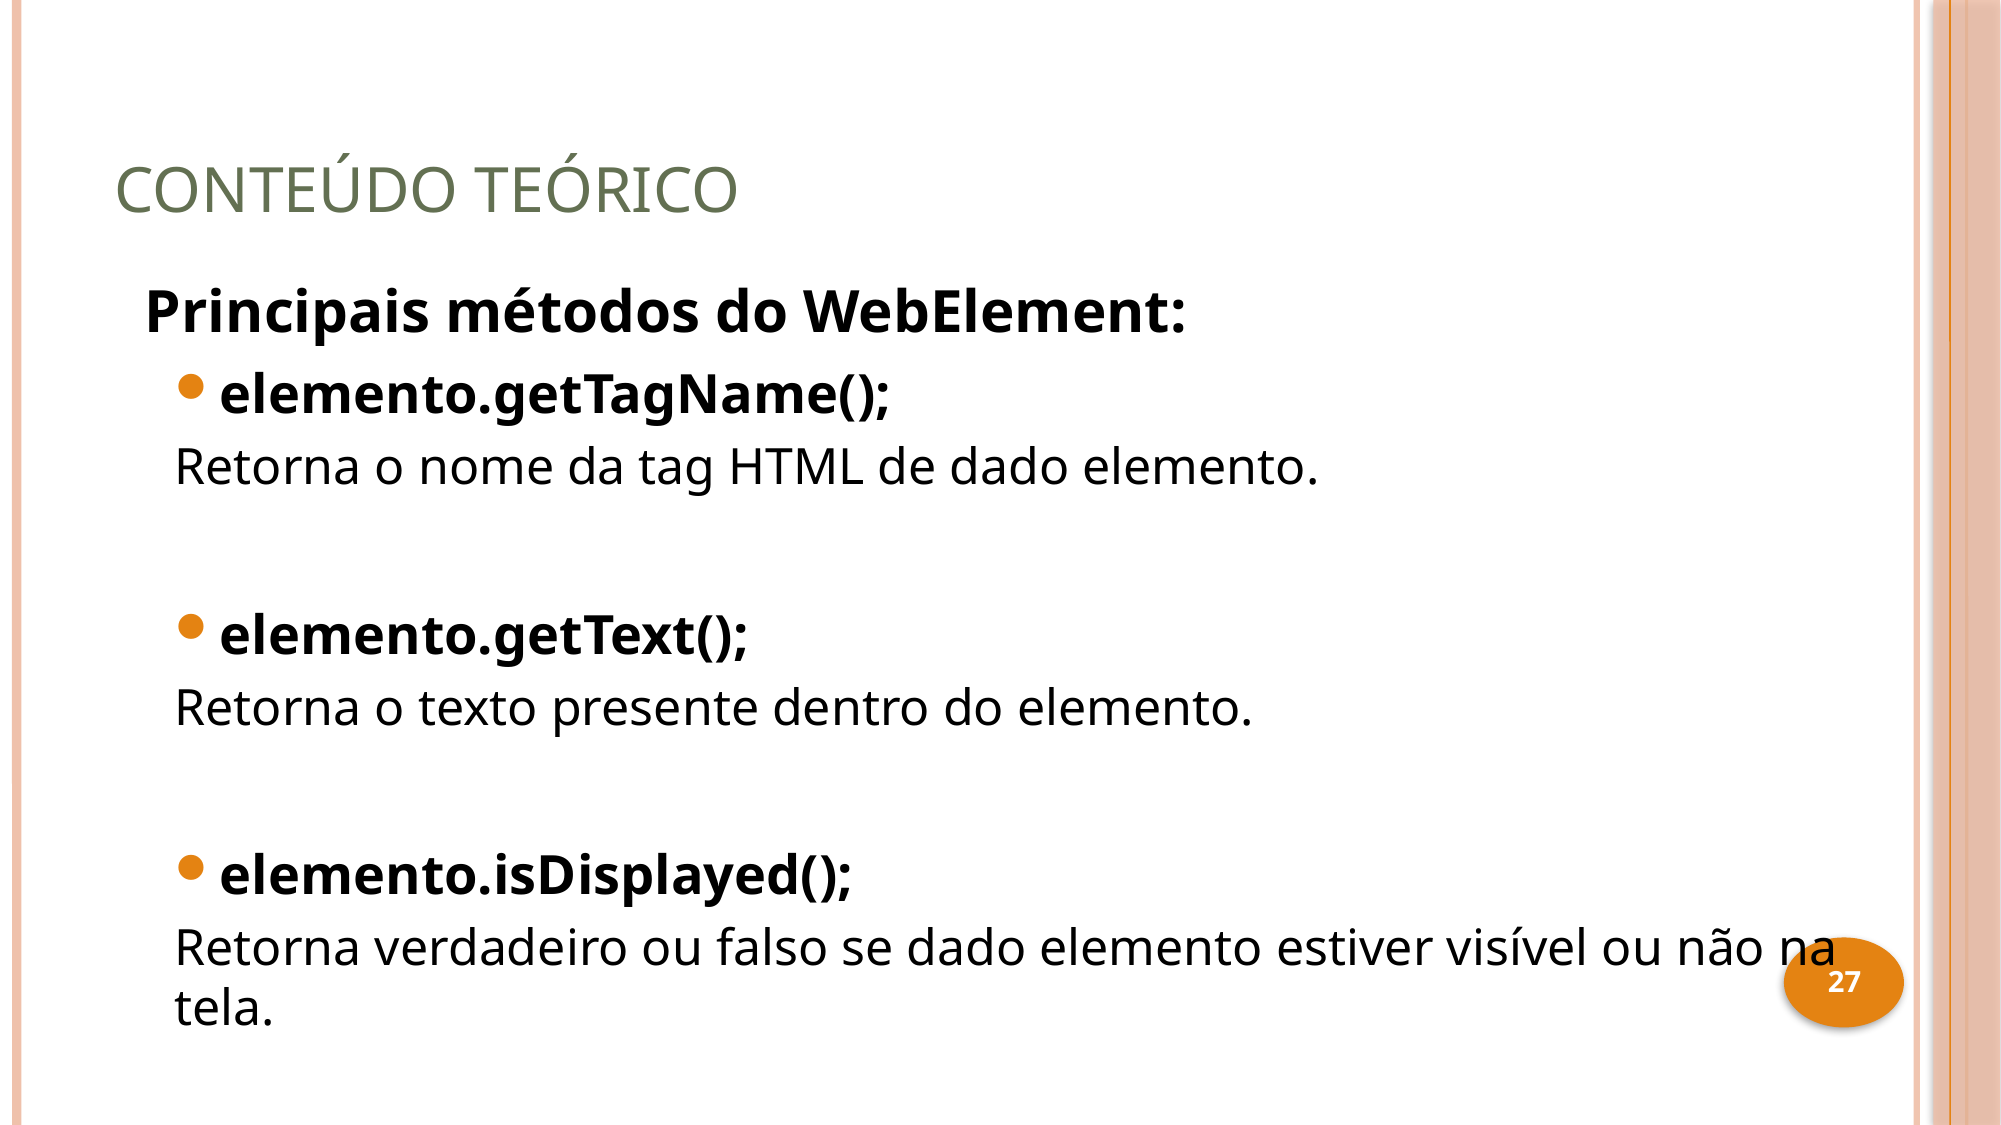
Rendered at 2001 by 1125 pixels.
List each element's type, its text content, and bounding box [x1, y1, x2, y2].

text_box Principais métodos do WebElement: [130, 266, 1202, 352]
title Conteúdo teórico [99, 45, 1734, 233]
list elemento.getTagName(); Retorna o nome da tag HTML de dado elemento. elemento.getText(); Retorna o texto presente dentro do elemento. elemento.isDisplayed(); Retorna verdadeiro ou falso se dado elemento estiver visível ou não na tela. [99, 352, 1866, 1062]
slide_number 27 [1777, 940, 1912, 1027]
